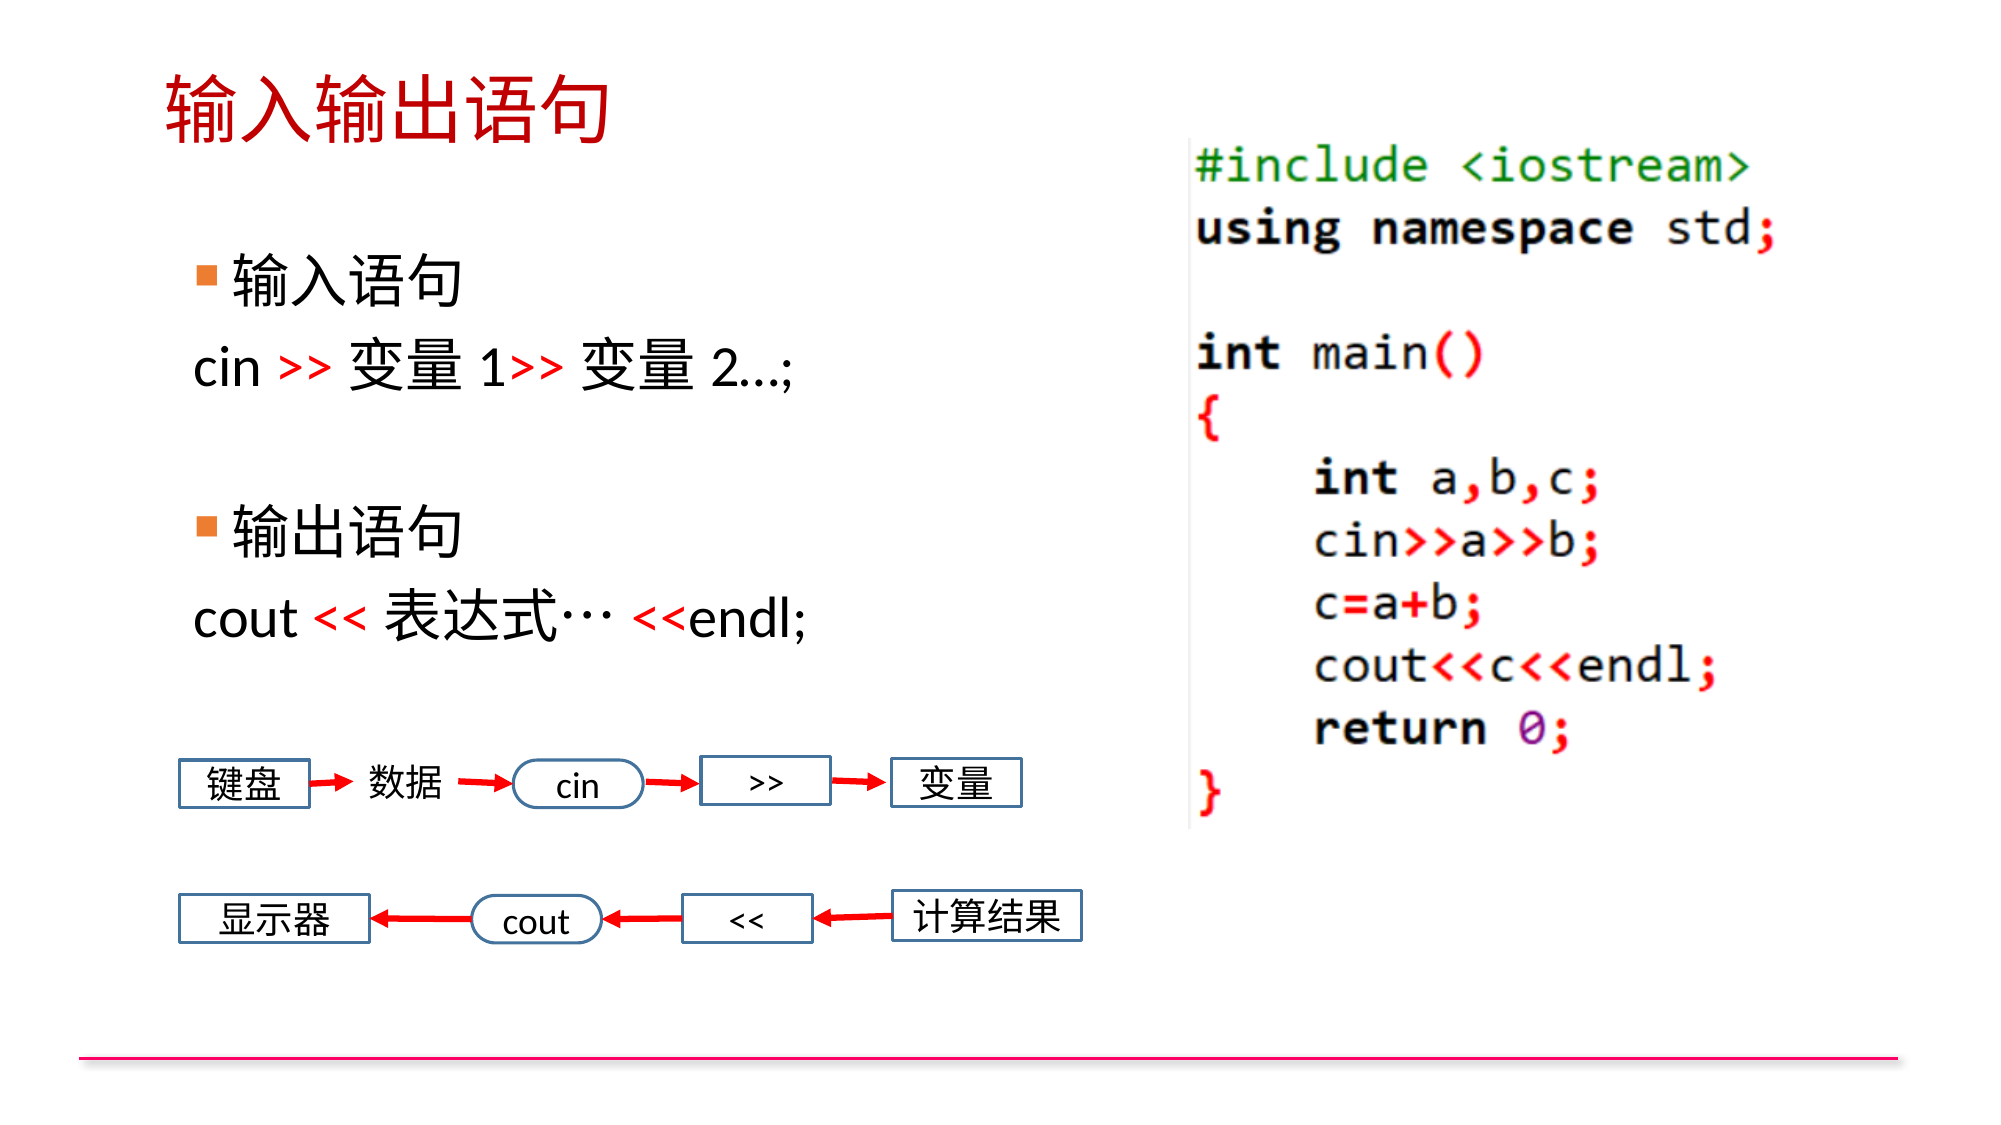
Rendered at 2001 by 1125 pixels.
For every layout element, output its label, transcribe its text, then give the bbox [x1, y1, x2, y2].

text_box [179, 751, 1082, 943]
title 输入输出语句 [148, 50, 1874, 176]
picture [1188, 138, 1814, 829]
list 输入语句 cin >>变量1>>变量2…; 输出语句 cout <<表达式…<<endl; [178, 244, 947, 723]
